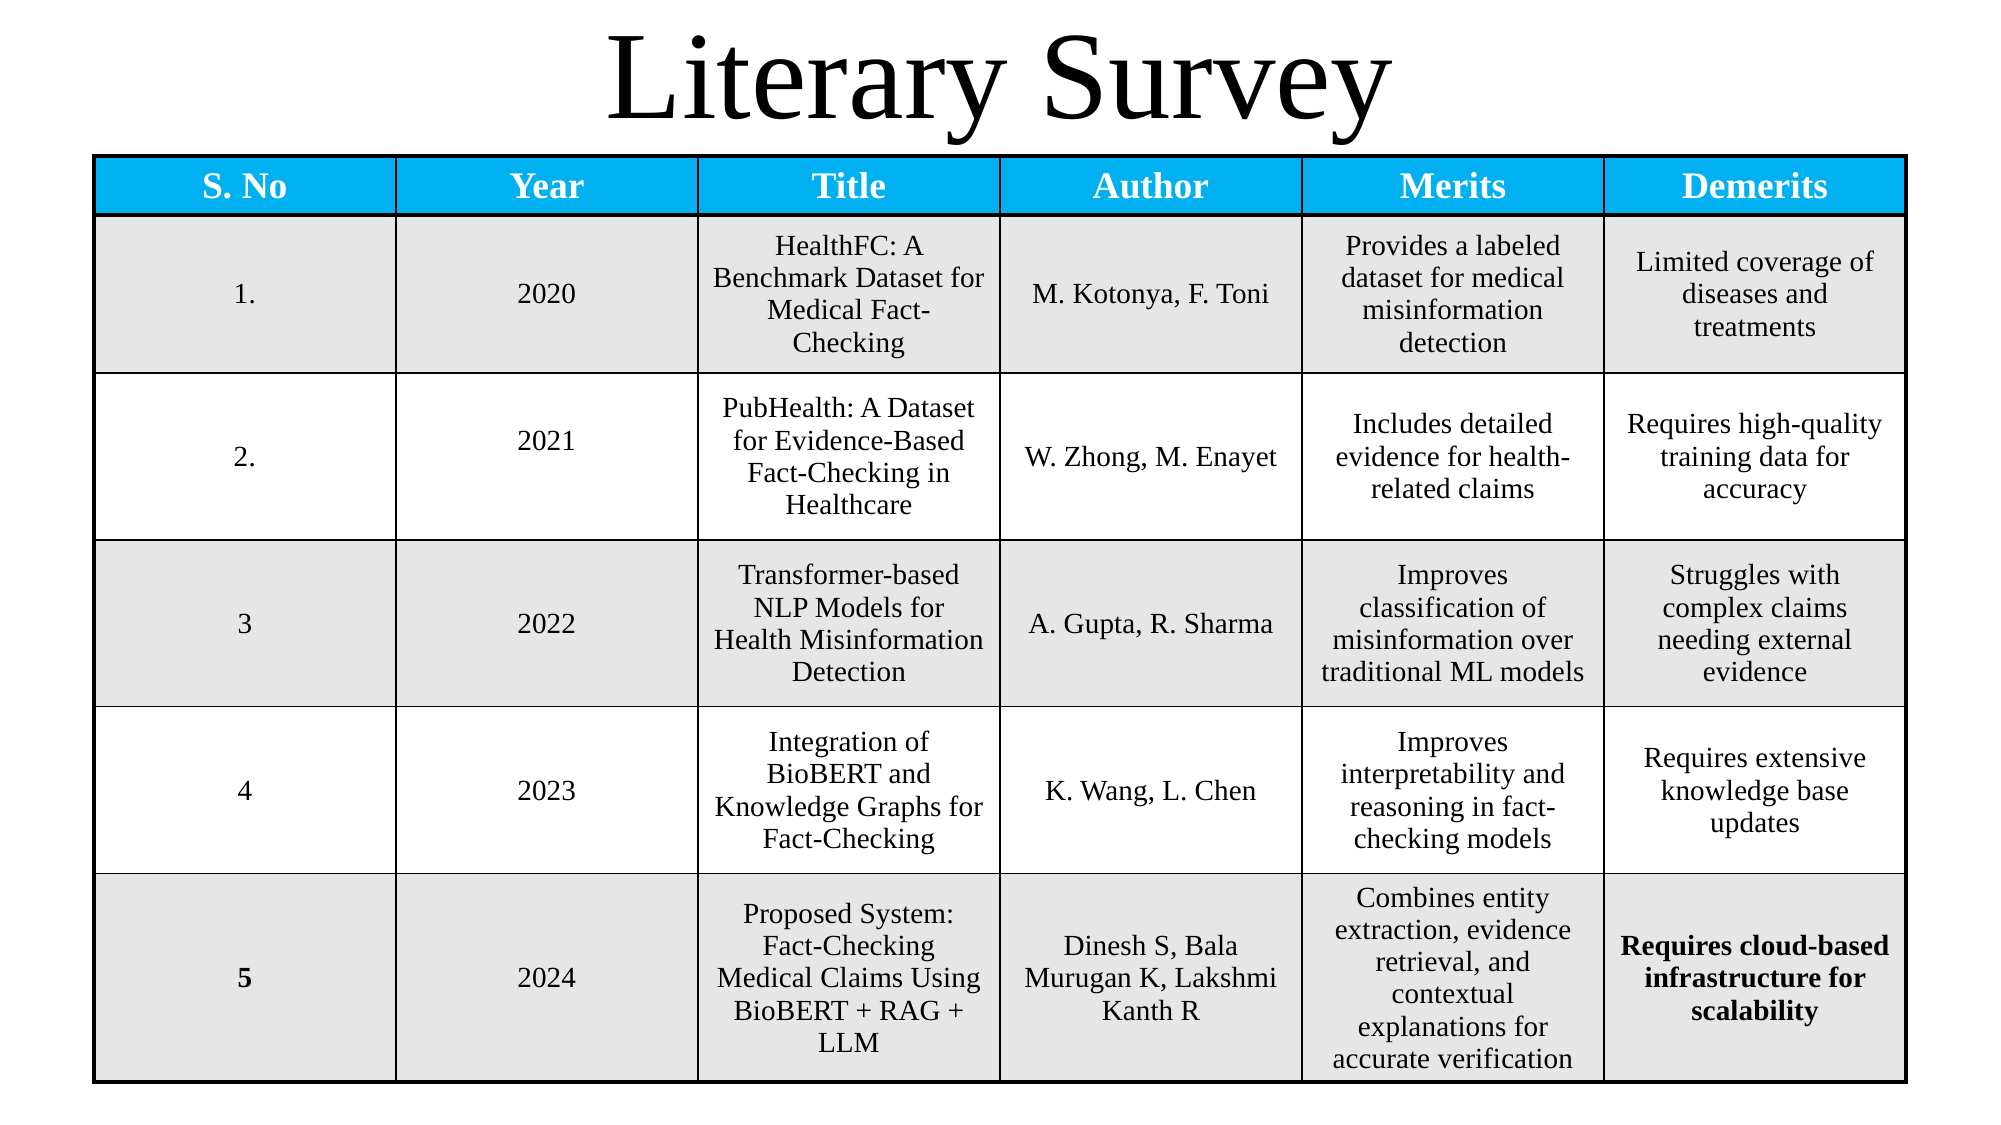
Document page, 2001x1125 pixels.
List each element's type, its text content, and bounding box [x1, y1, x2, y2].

table_cell Integration of BioBERT and Knowledge Graphs for Fact-Checking [699, 707, 999, 873]
table_cell 2022 [397, 541, 697, 706]
table_cell 2021 [397, 374, 697, 539]
table_cell HealthFC: A Benchmark Dataset for Medical Fact-Checking [699, 217, 999, 372]
table_header Merits [1303, 158, 1603, 213]
table_cell 5 [96, 874, 395, 1080]
table_cell 2. [96, 374, 395, 539]
table_cell Combines entity extraction, evidence retrieval, and contextual explanations for accurate verification [1303, 874, 1603, 1080]
table_cell Limited coverage of diseases and treatments [1605, 217, 1904, 372]
table_cell Improves classification of misinformation over traditional ML models [1303, 541, 1603, 706]
table_cell 3 [96, 541, 395, 706]
table_header Author [1001, 158, 1301, 213]
table_cell 2024 [397, 874, 697, 1080]
table_cell W. Zhong, M. Enayet [1001, 374, 1301, 539]
table_cell M. Kotonya, F. Toni [1001, 217, 1301, 372]
title Literary Survey [249, 0, 1750, 154]
table_cell Includes detailed evidence for health-related claims [1303, 374, 1603, 539]
table_cell 2020 [397, 217, 697, 372]
table_cell Transformer-based NLP Models for Health Misinformation Detection [699, 541, 999, 706]
table_cell Requires cloud-based infrastructure for scalability [1605, 874, 1904, 1080]
table_cell Requires high-quality training data for accuracy [1605, 374, 1904, 539]
table_cell 2023 [397, 707, 697, 873]
table_cell Provides a labeled dataset for medical misinformation detection [1303, 217, 1603, 372]
table_cell 4 [96, 707, 395, 873]
table_header Year [397, 158, 697, 213]
table_header S. No [96, 158, 395, 213]
table_cell PubHealth: A Dataset for Evidence-Based Fact-Checking in Healthcare [699, 374, 999, 539]
table_cell Struggles with complex claims needing external evidence [1605, 541, 1904, 706]
table_cell K. Wang, L. Chen [1001, 707, 1301, 873]
table_cell Dinesh S, Bala Murugan K, Lakshmi Kanth R [1001, 874, 1301, 1080]
table_cell Requires extensive knowledge base updates [1605, 707, 1904, 873]
table_cell Improves interpretability and reasoning in fact-checking models [1303, 707, 1603, 873]
table_cell 1. [96, 217, 395, 372]
table_header Demerits [1605, 158, 1904, 213]
table_header Title [699, 158, 999, 213]
table_cell Proposed System: Fact-Checking Medical Claims Using BioBERT + RAG + LLM [699, 874, 999, 1080]
table_cell A. Gupta, R. Sharma [1001, 541, 1301, 706]
